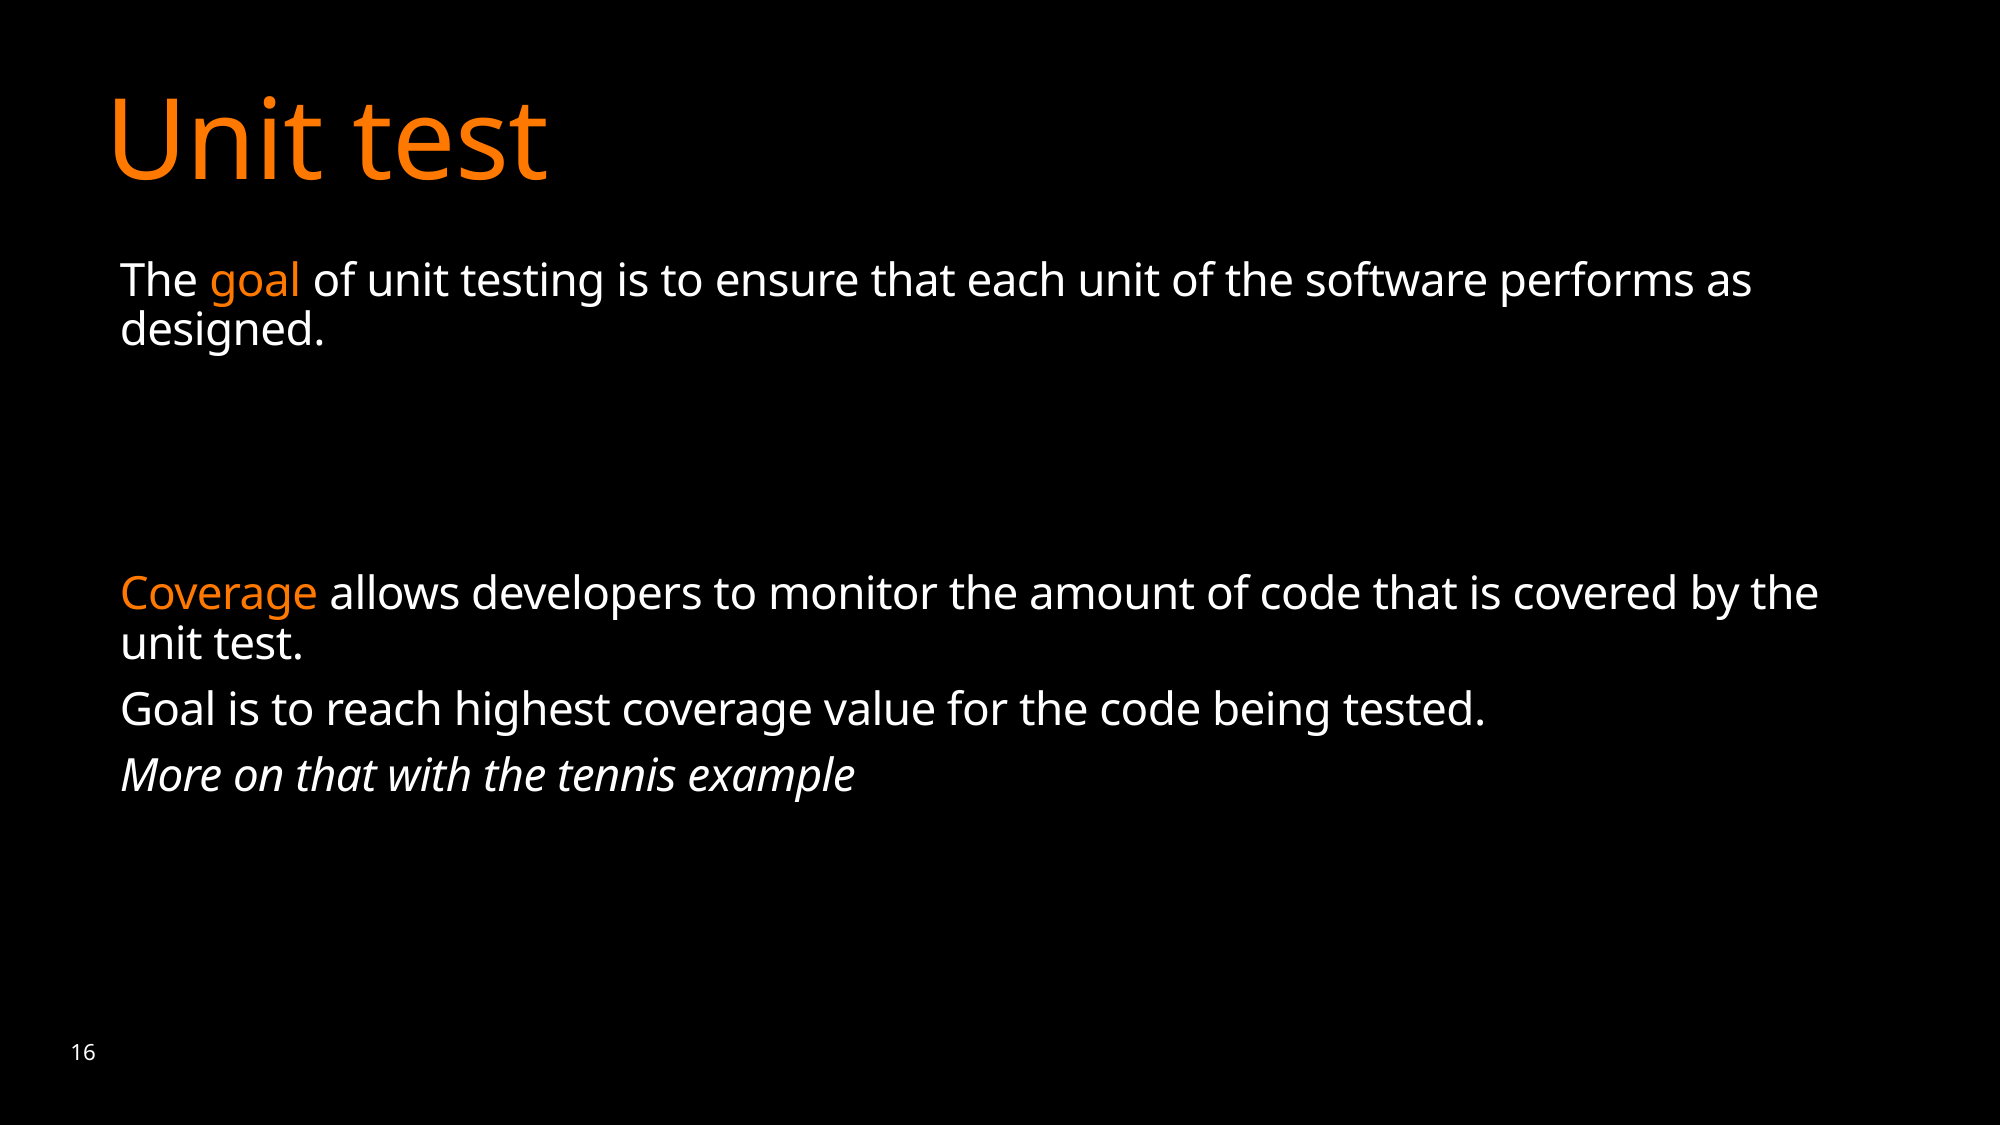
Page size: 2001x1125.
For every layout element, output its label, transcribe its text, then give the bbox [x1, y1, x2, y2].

list The goal of unit testing is to ensure that each unit of the software performs as designed. Coverage allows developers to monitor the amount of code that is covered by the unit test. Goal is to reach highest coverage value for the code being tested. More on that with the tennis example [105, 249, 1856, 998]
title Unit test [105, 53, 1129, 205]
